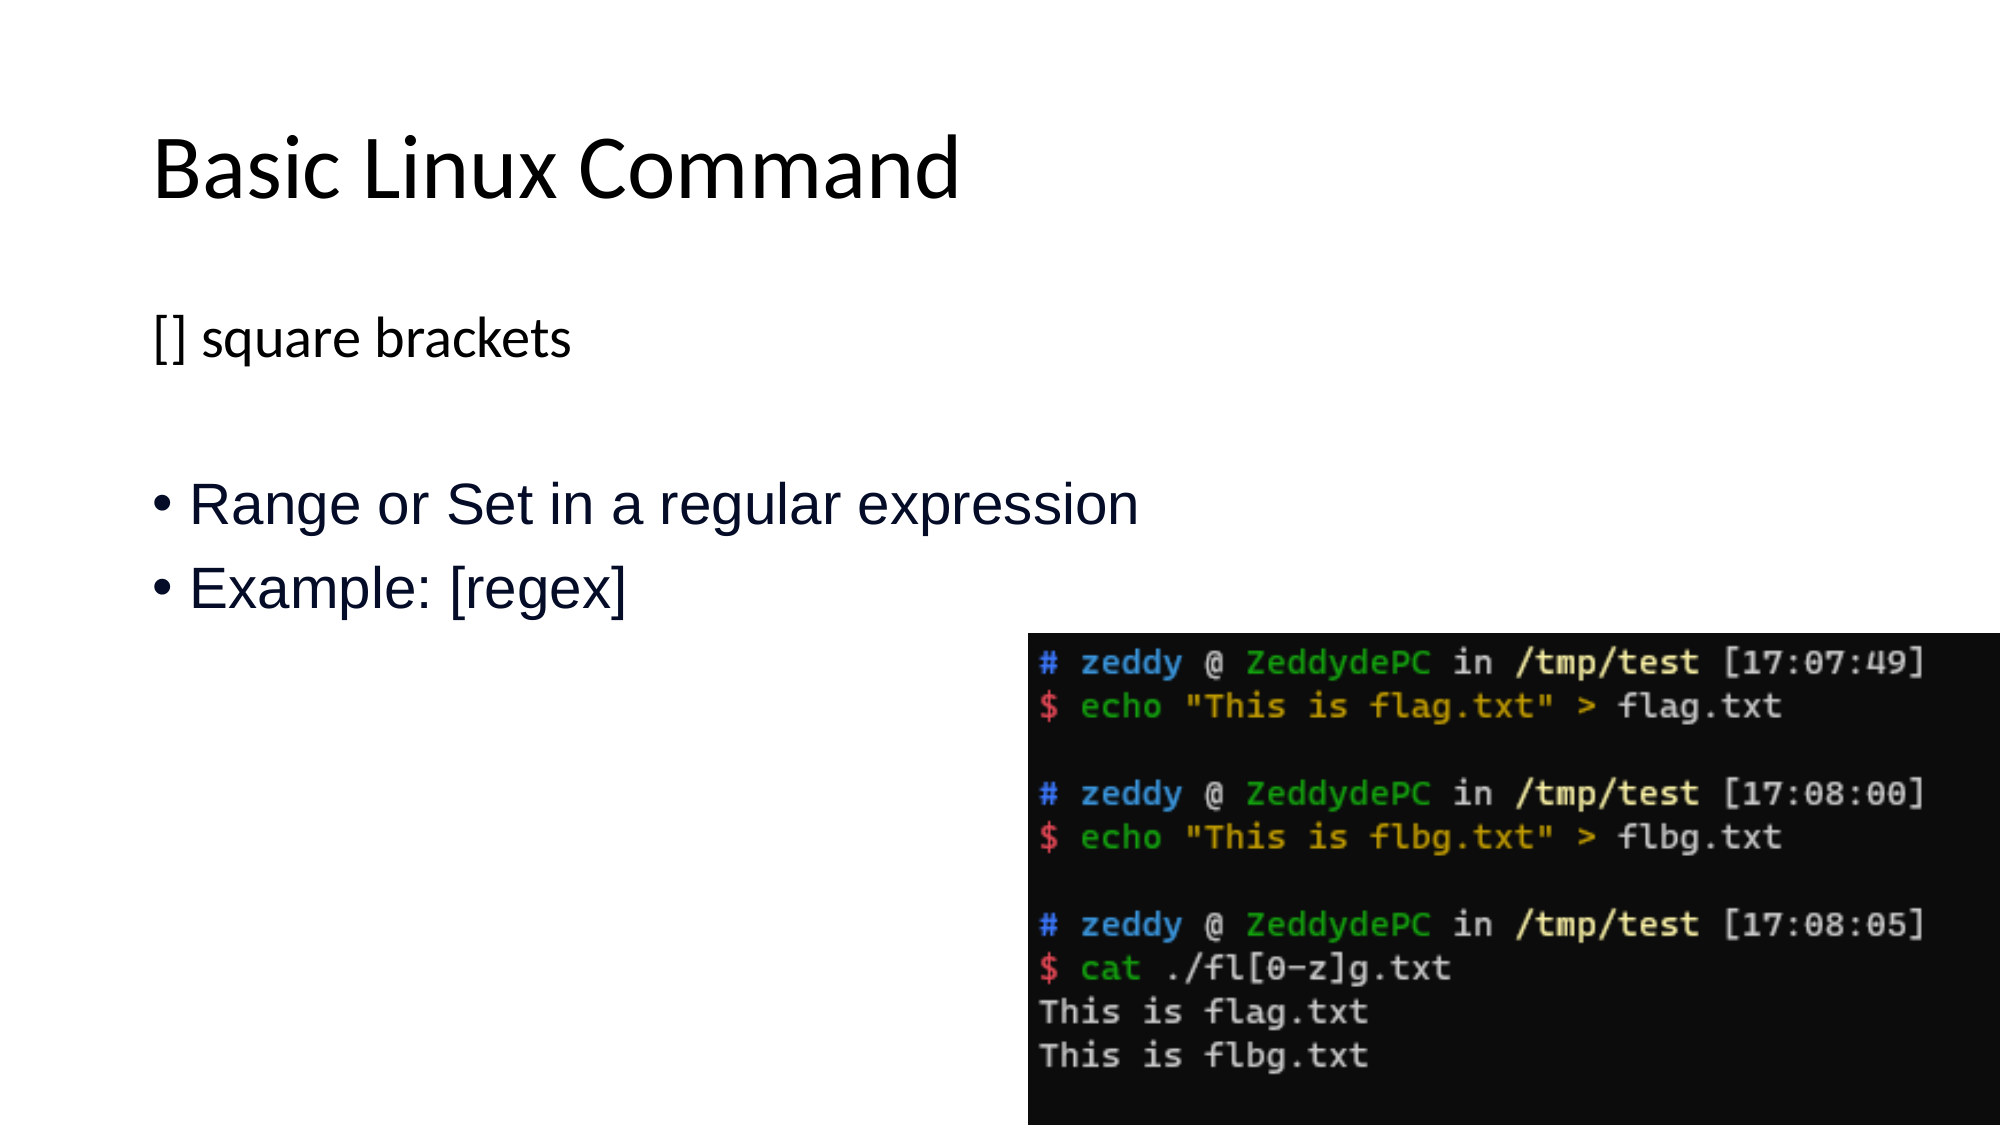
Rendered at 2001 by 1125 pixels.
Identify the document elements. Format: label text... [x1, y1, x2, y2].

title Basic Linux Command [137, 59, 1863, 278]
picture [1028, 633, 2000, 1125]
list [] square brackets Range or Set in a regular expression Example: [regex] [137, 299, 1863, 1014]
